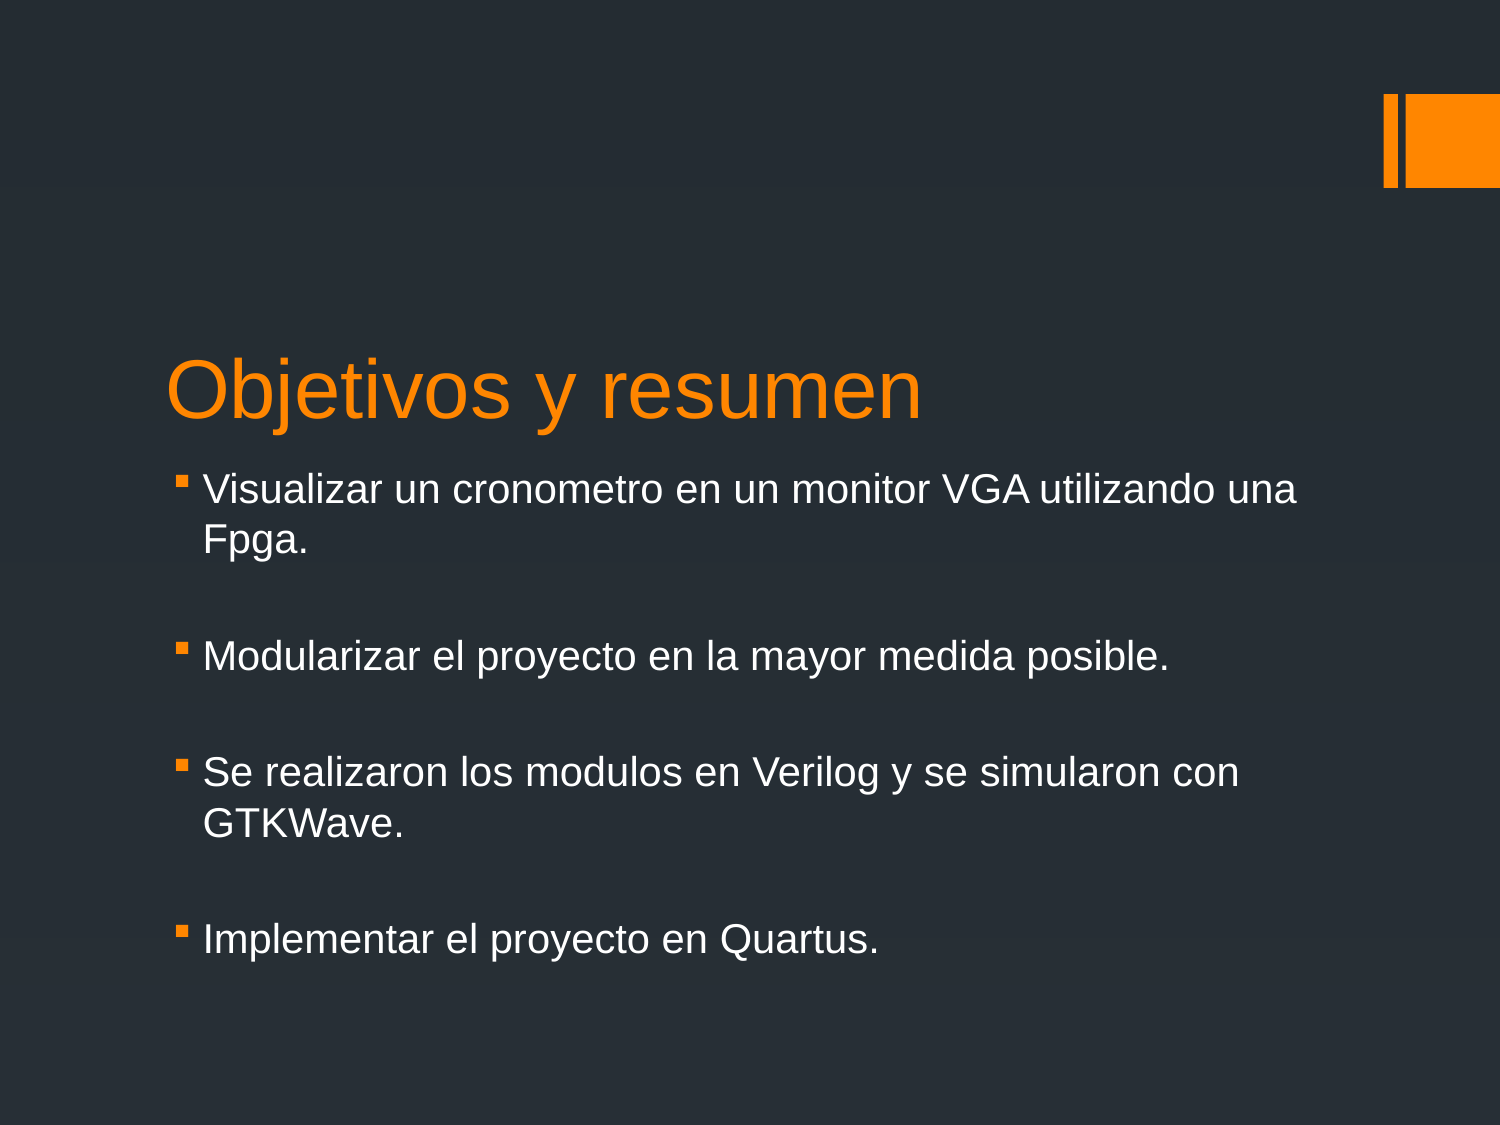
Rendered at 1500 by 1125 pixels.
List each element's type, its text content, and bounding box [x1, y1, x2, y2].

title Objetivos y resumen [150, 253, 1350, 443]
list Visualizar un cronometro en un monitor VGA utilizando una Fpga. Modularizar el proyecto en la mayor medida posible. Se realizaron los modulos en Verilog y se simularon con GTKWave. Implementar el proyecto en Quartus. [150, 454, 1350, 1035]
